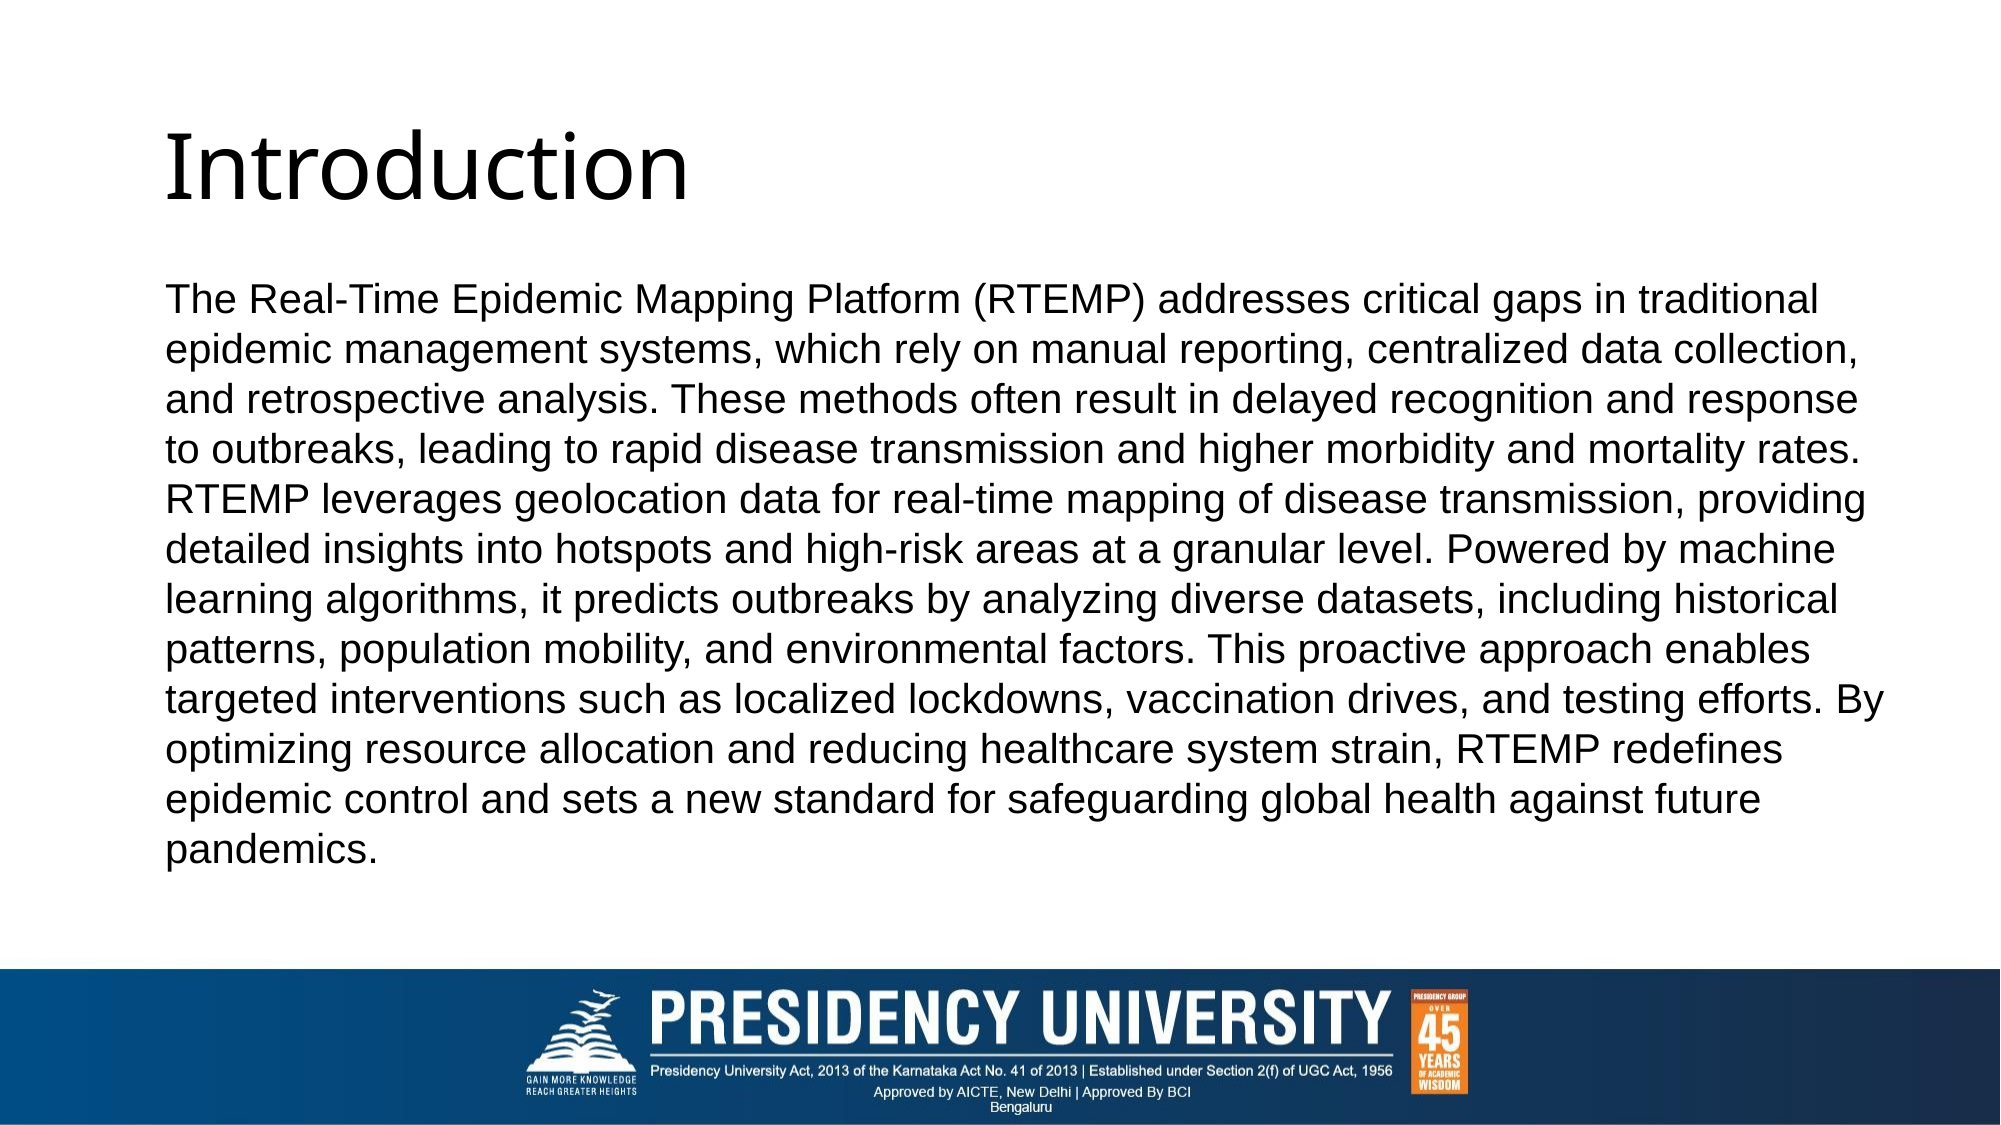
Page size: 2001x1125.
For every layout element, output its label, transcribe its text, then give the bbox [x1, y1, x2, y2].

picture [0, 958, 2000, 1125]
text_box The Real-Time Epidemic Mapping Platform (RTEMP) addresses critical gaps in traditional epidemic management systems, which rely on manual reporting, centralized data collection, and retrospective analysis. These methods often result in delayed recognition and response to outbreaks, leading to rapid disease transmission and higher morbidity and mortality rates. RTEMP leverages geolocation data for real-time mapping of disease transmission, providing detailed insights into hotspots and high-risk areas at a granular level. Powered by machine learning algorithms, it predicts outbreaks by analyzing diverse datasets, including historical patterns, population mobility, and environmental factors. This proactive approach enables targeted interventions such as localized lockdowns, vaccination drives, and testing efforts. By optimizing resource allocation and reducing healthcare system strain, RTEMP redefines epidemic control and sets a new standard for safeguarding global health against future pandemics. [150, 214, 1900, 930]
title Introduction [162, 50, 1629, 214]
